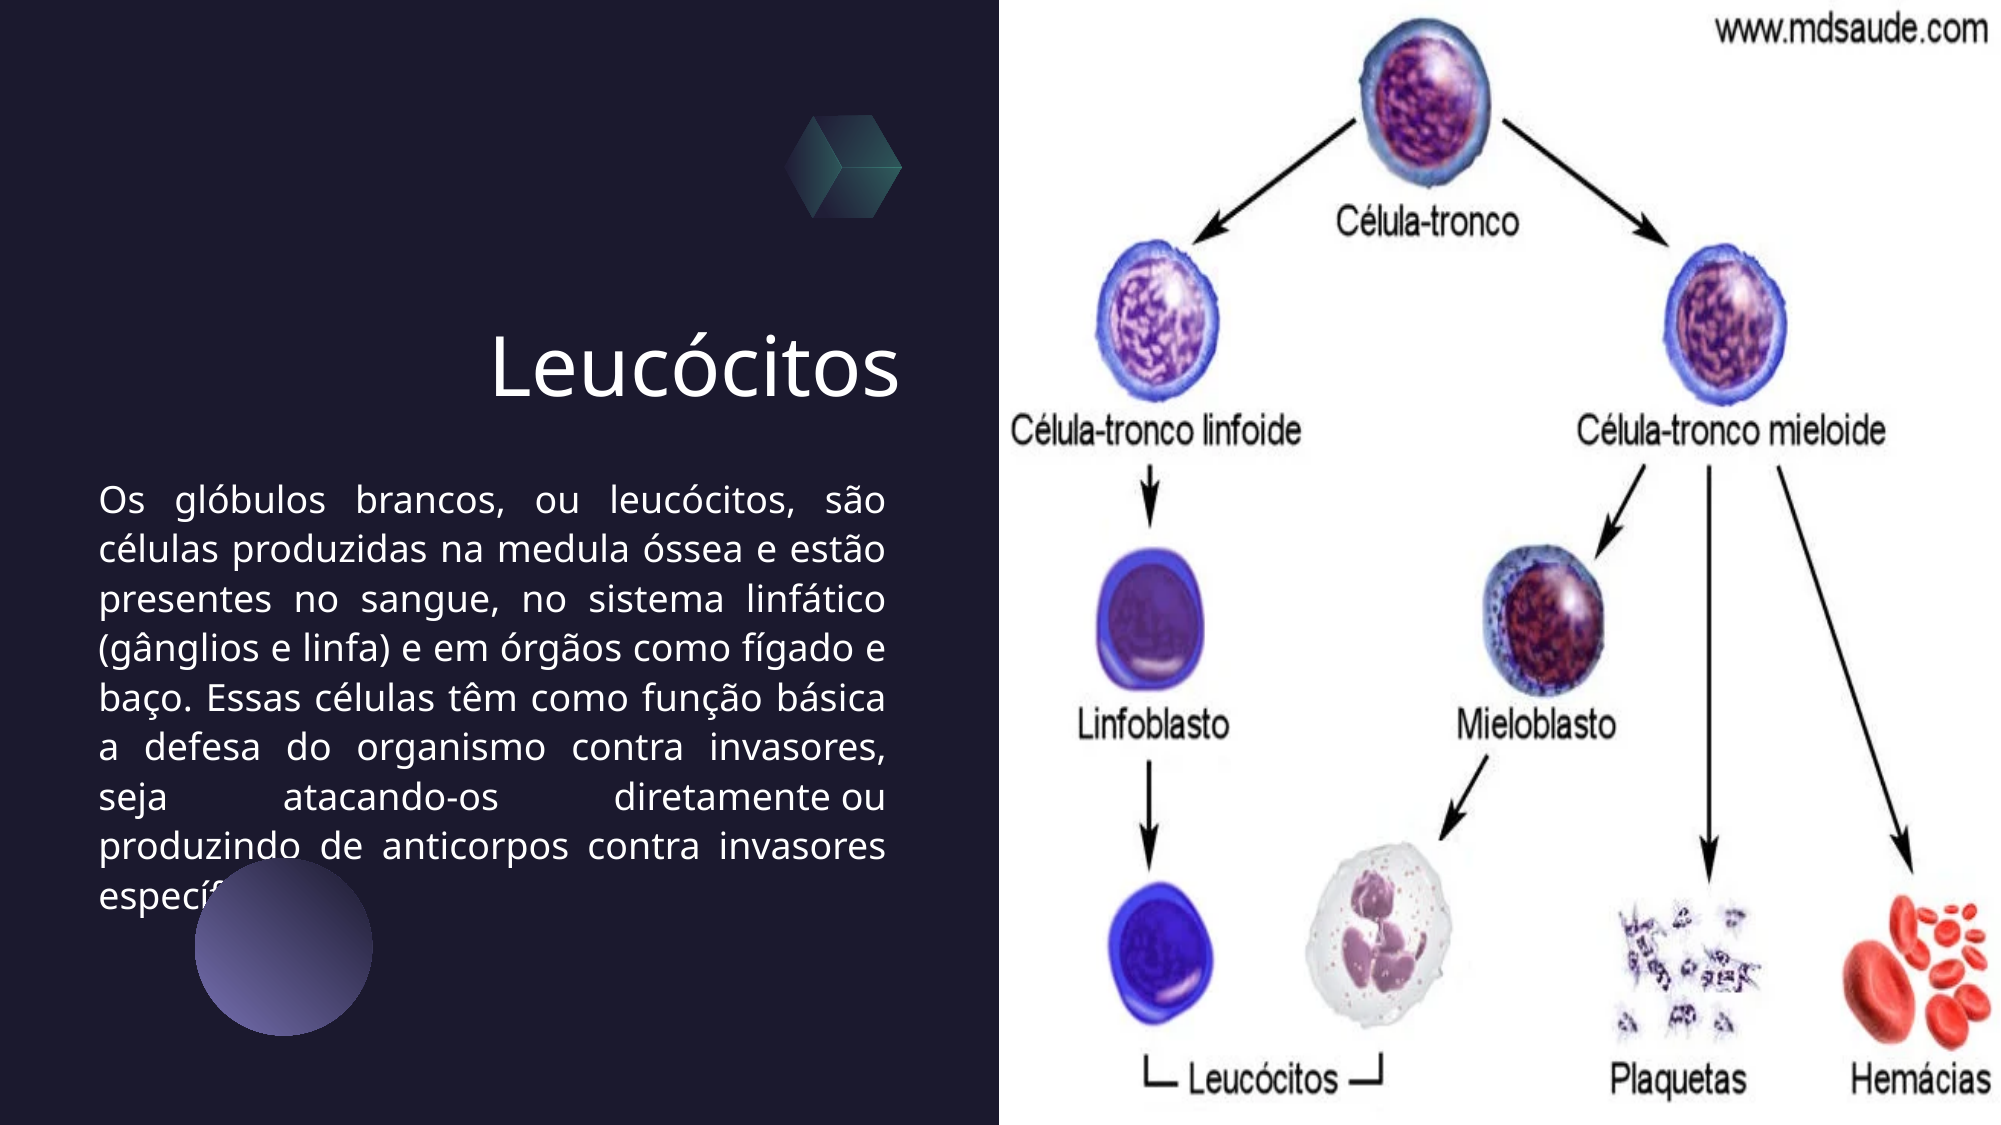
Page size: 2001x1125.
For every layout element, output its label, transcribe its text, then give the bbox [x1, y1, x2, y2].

picture [999, 0, 2000, 1125]
title Leucócitos [98, 32, 903, 415]
list Os glóbulos brancos, ou leucócitos, são células produzidas na medula óssea e estão presentes no sangue, no sistema linfático (gânglios e linfa) e em órgãos como fígado e baço. Essas células têm como função básica a defesa do organismo contra invasores, seja atacando-os diretamente ou produzindo de anticorpos contra invasores específicos. [83, 463, 903, 1029]
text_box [787, 111, 909, 237]
text_box [194, 857, 374, 1037]
